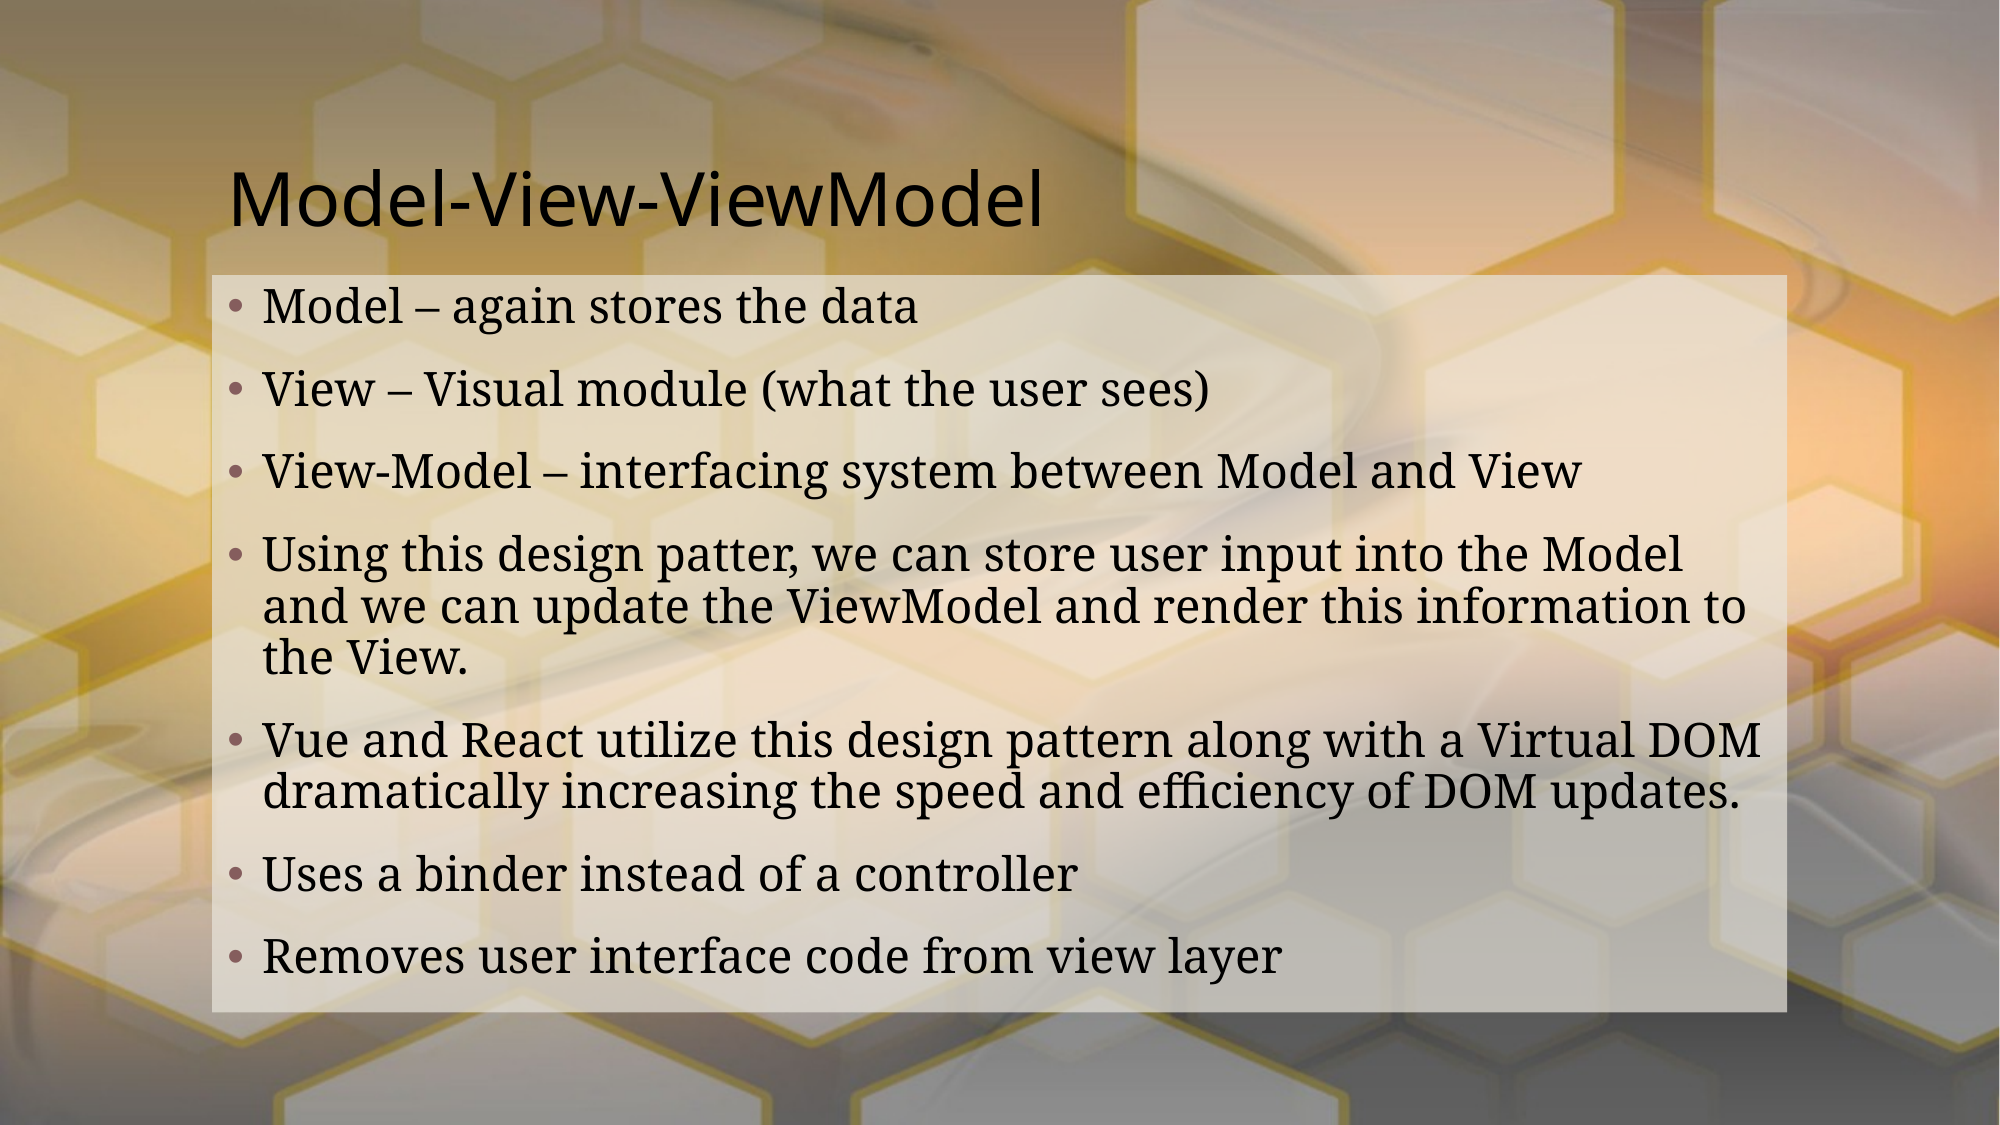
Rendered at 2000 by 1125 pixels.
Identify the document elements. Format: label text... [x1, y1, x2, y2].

list Model – again stores the data View – Visual module (what the user sees) View-Model – interfacing system between Model and View Using this design patter, we can store user input into the Model and we can update the ViewModel and render this information to the View. Vue and React utilize this design pattern along with a Virtual DOM dramatically increasing the speed and efficiency of DOM updates. Uses a binder instead of a controller Removes user interface code from view layer [212, 275, 1788, 1013]
picture [0, 0, 2000, 1125]
title Model-View-ViewModel [212, 62, 1788, 250]
